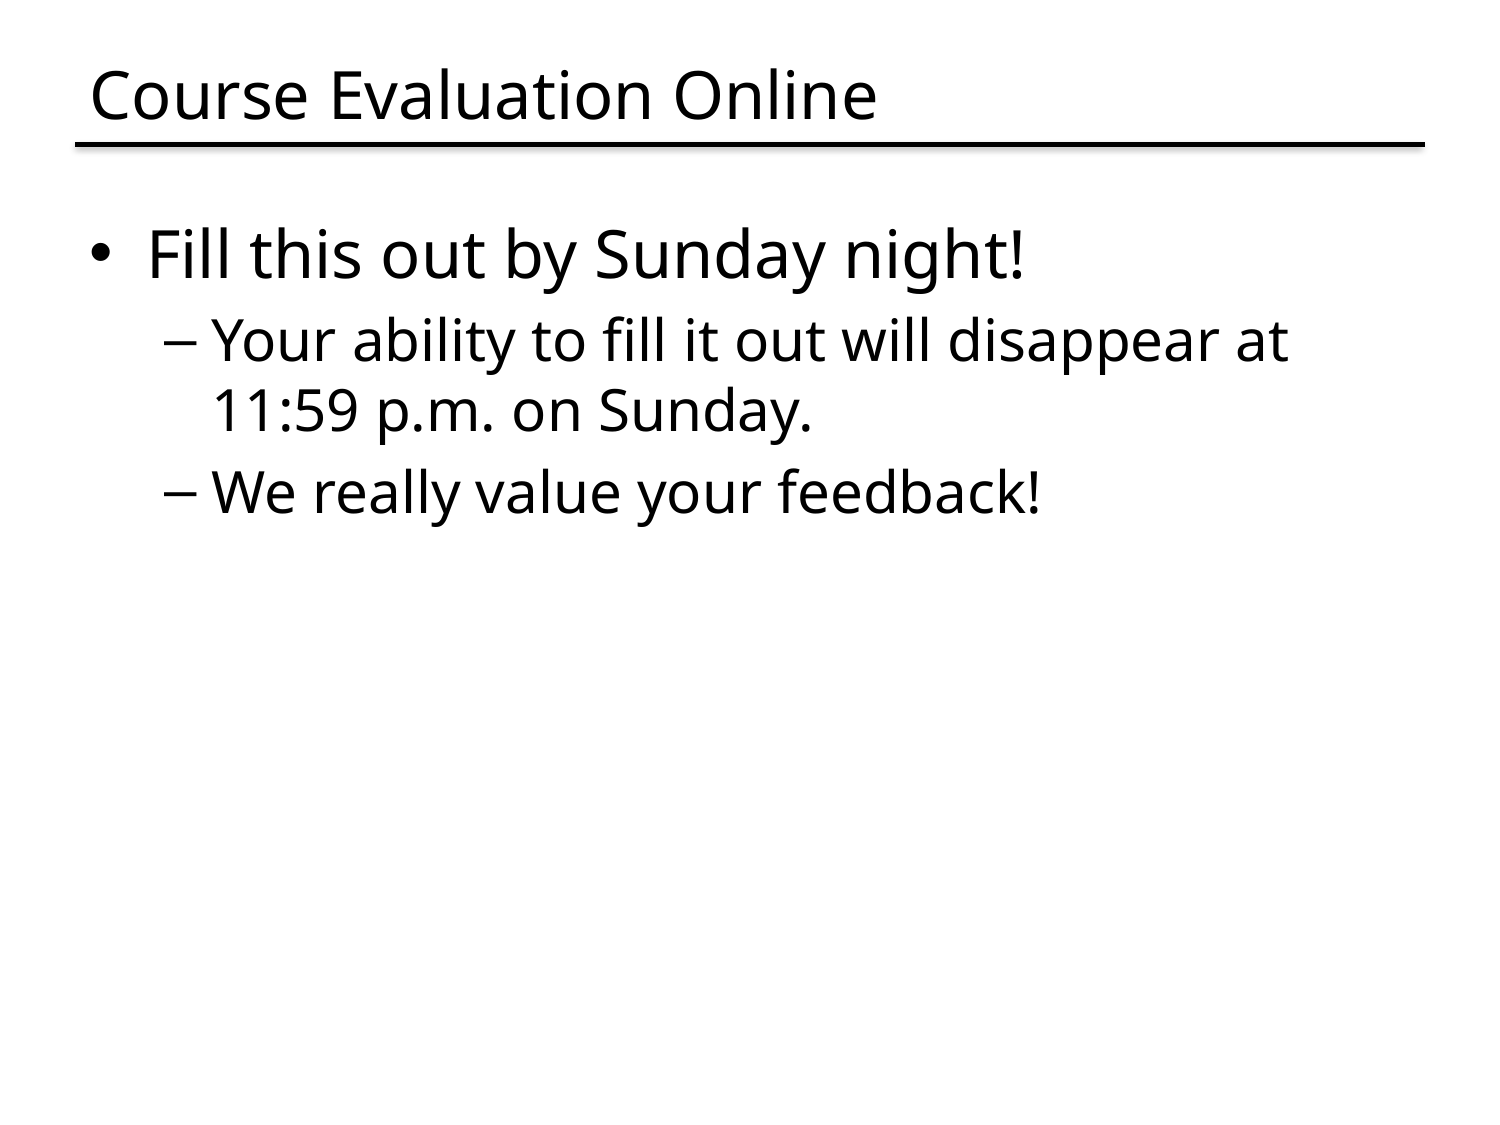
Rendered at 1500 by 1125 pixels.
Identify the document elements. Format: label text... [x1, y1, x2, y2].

title Course Evaluation Online [75, 45, 1425, 145]
list Fill this out by Sunday night! Your ability to fill it out will disappear at 11:59 p.m. on Sunday. We really value your feedback! [75, 204, 1425, 1048]
